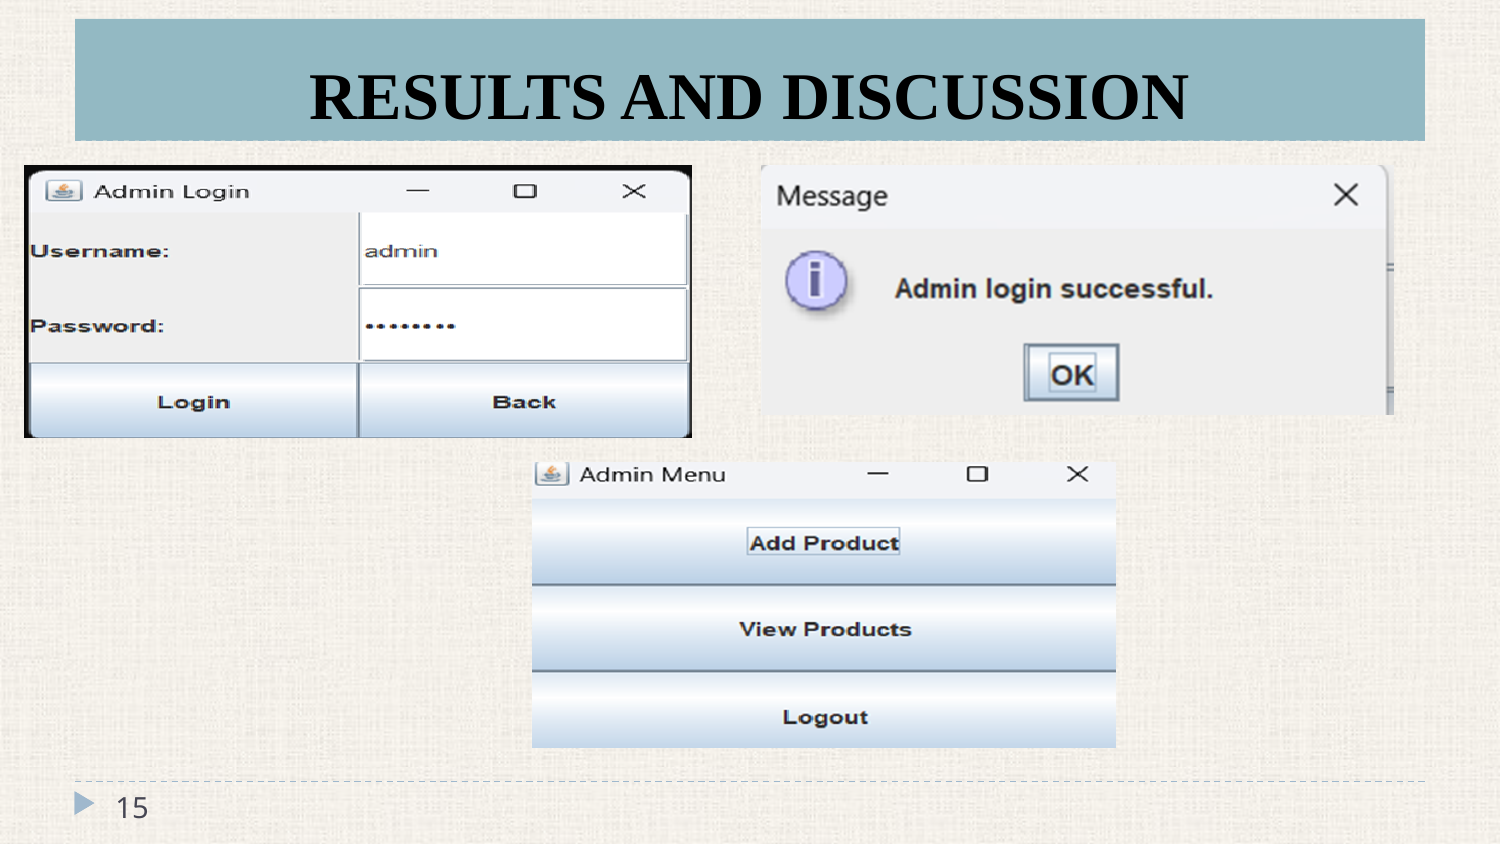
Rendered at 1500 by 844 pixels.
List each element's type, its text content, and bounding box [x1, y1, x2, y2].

picture [531, 462, 1116, 749]
title RESULTS AND DISCUSSION [75, 18, 1425, 141]
slide_number ‹#› [100, 782, 426, 827]
picture [24, 165, 692, 438]
picture [761, 165, 1394, 415]
